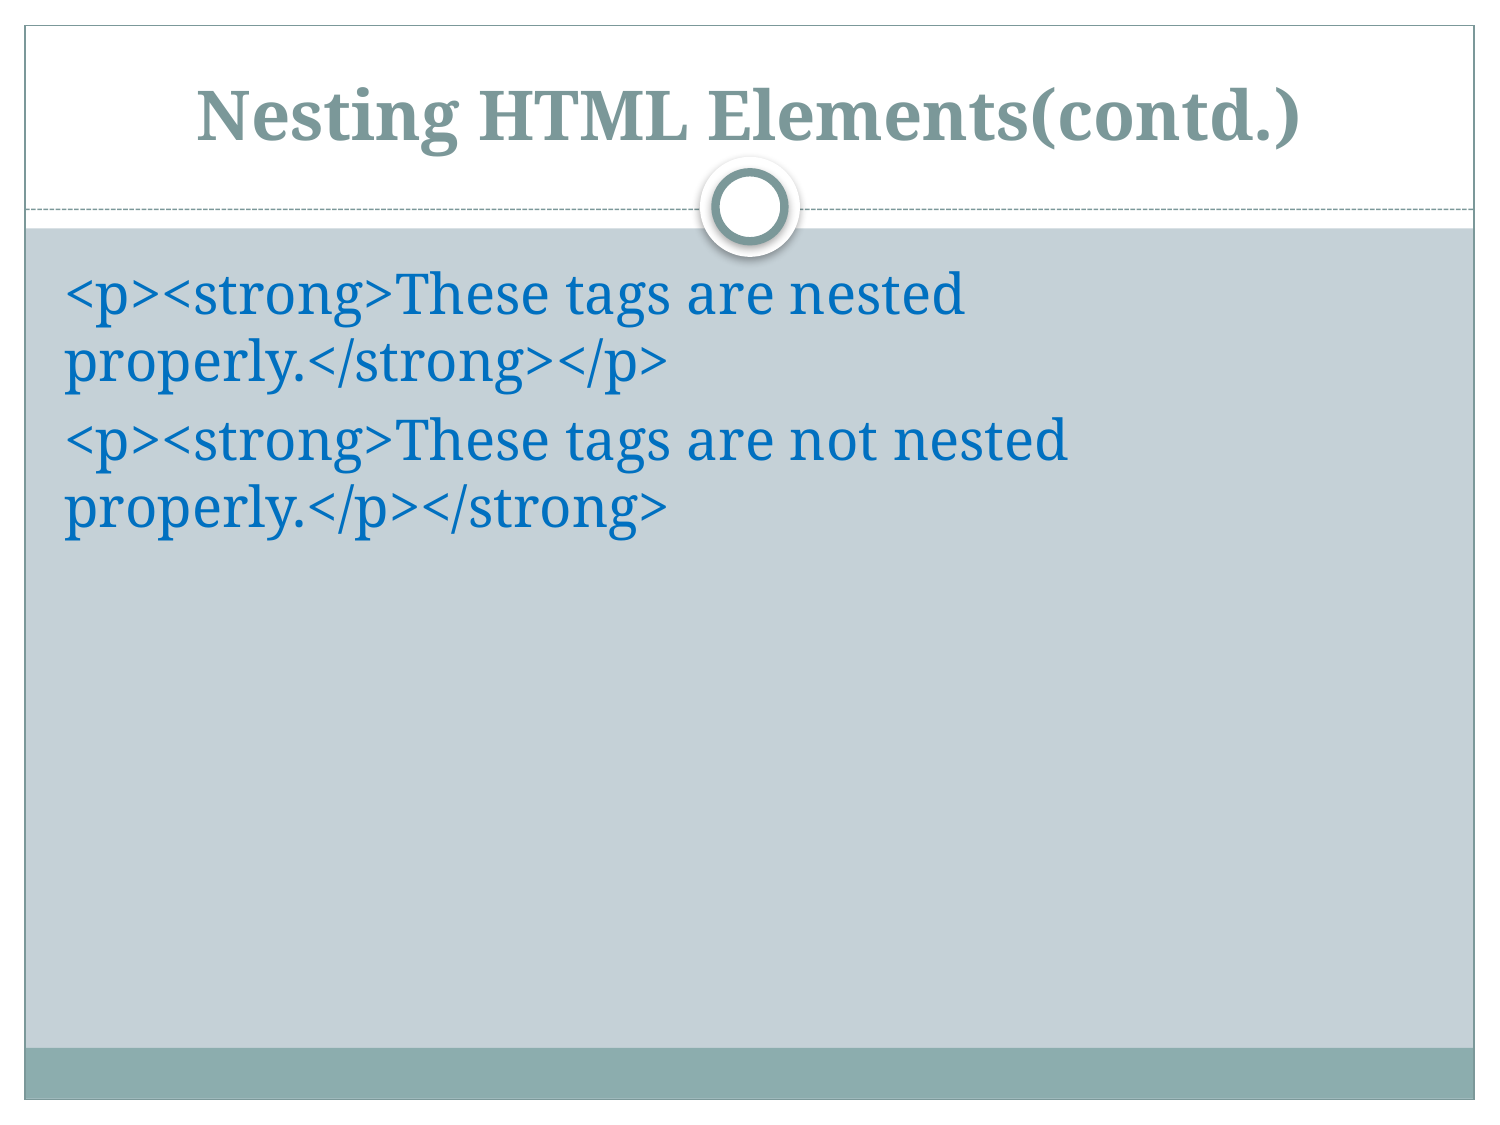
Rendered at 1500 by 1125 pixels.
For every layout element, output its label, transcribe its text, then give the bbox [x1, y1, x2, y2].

list <p><strong>These tags are nested properly.</strong></p> <p><strong>These tags are not nested properly.</p></strong> [49, 250, 1445, 1001]
title Nesting HTML Elements(contd.) [49, 37, 1450, 162]
